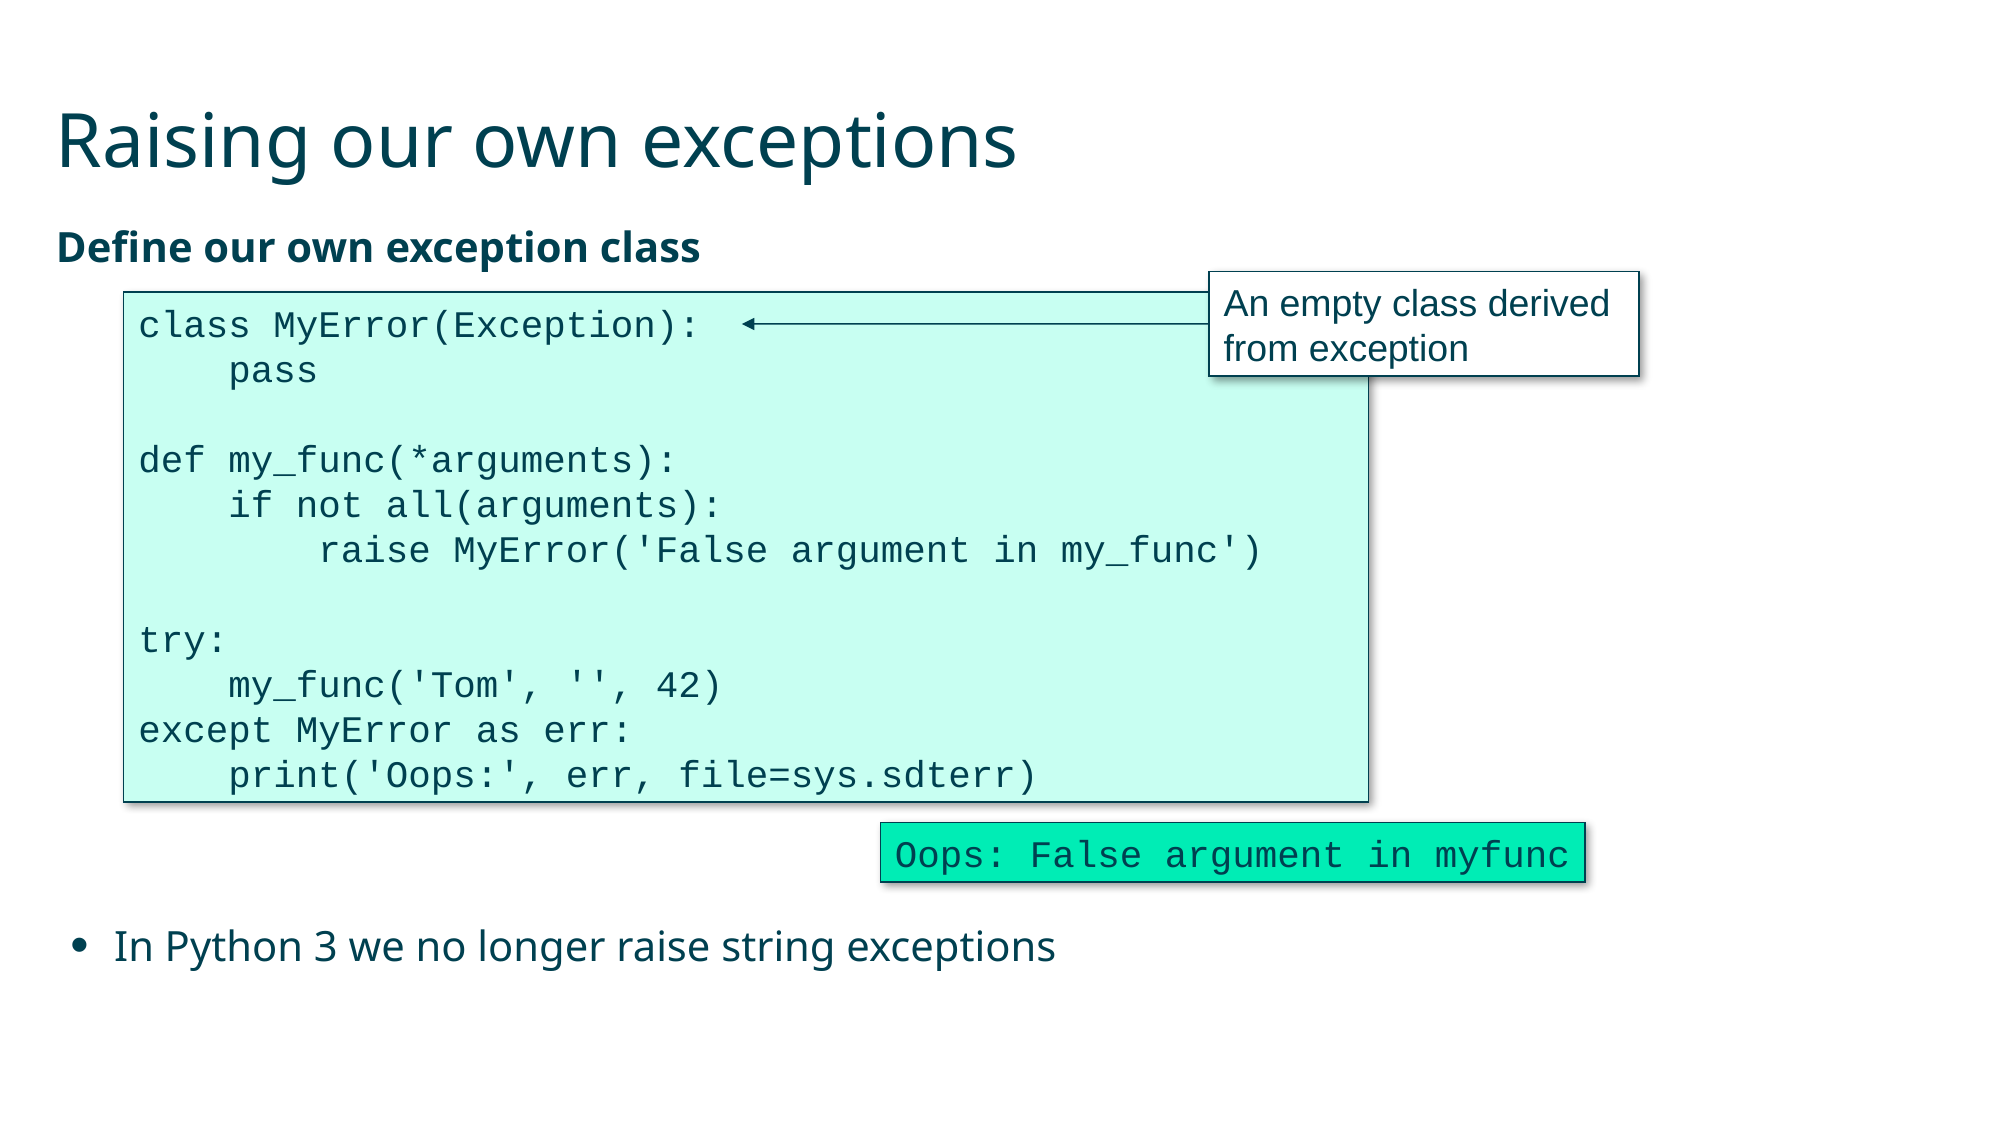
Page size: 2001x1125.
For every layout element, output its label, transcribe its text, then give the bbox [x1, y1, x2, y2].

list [846, 549, 1155, 713]
text_box An empty class derived from exception [1208, 271, 1640, 377]
text_box class MyError(Exception): pass def my_func(*arguments): if not all(arguments): raise MyError('False argument in my_func') try: my_func('Tom', '', 42) except MyError as err: print('Oops:', err, file=sys.sdterr) [123, 292, 1369, 802]
text_box [741, 317, 1209, 331]
title Raising our own exceptions [55, 92, 1946, 220]
text_box Oops: False argument in myfunc [880, 822, 1585, 883]
list Define our own exception class In Python 3 we no longer raise string exceptions [55, 220, 1978, 1077]
